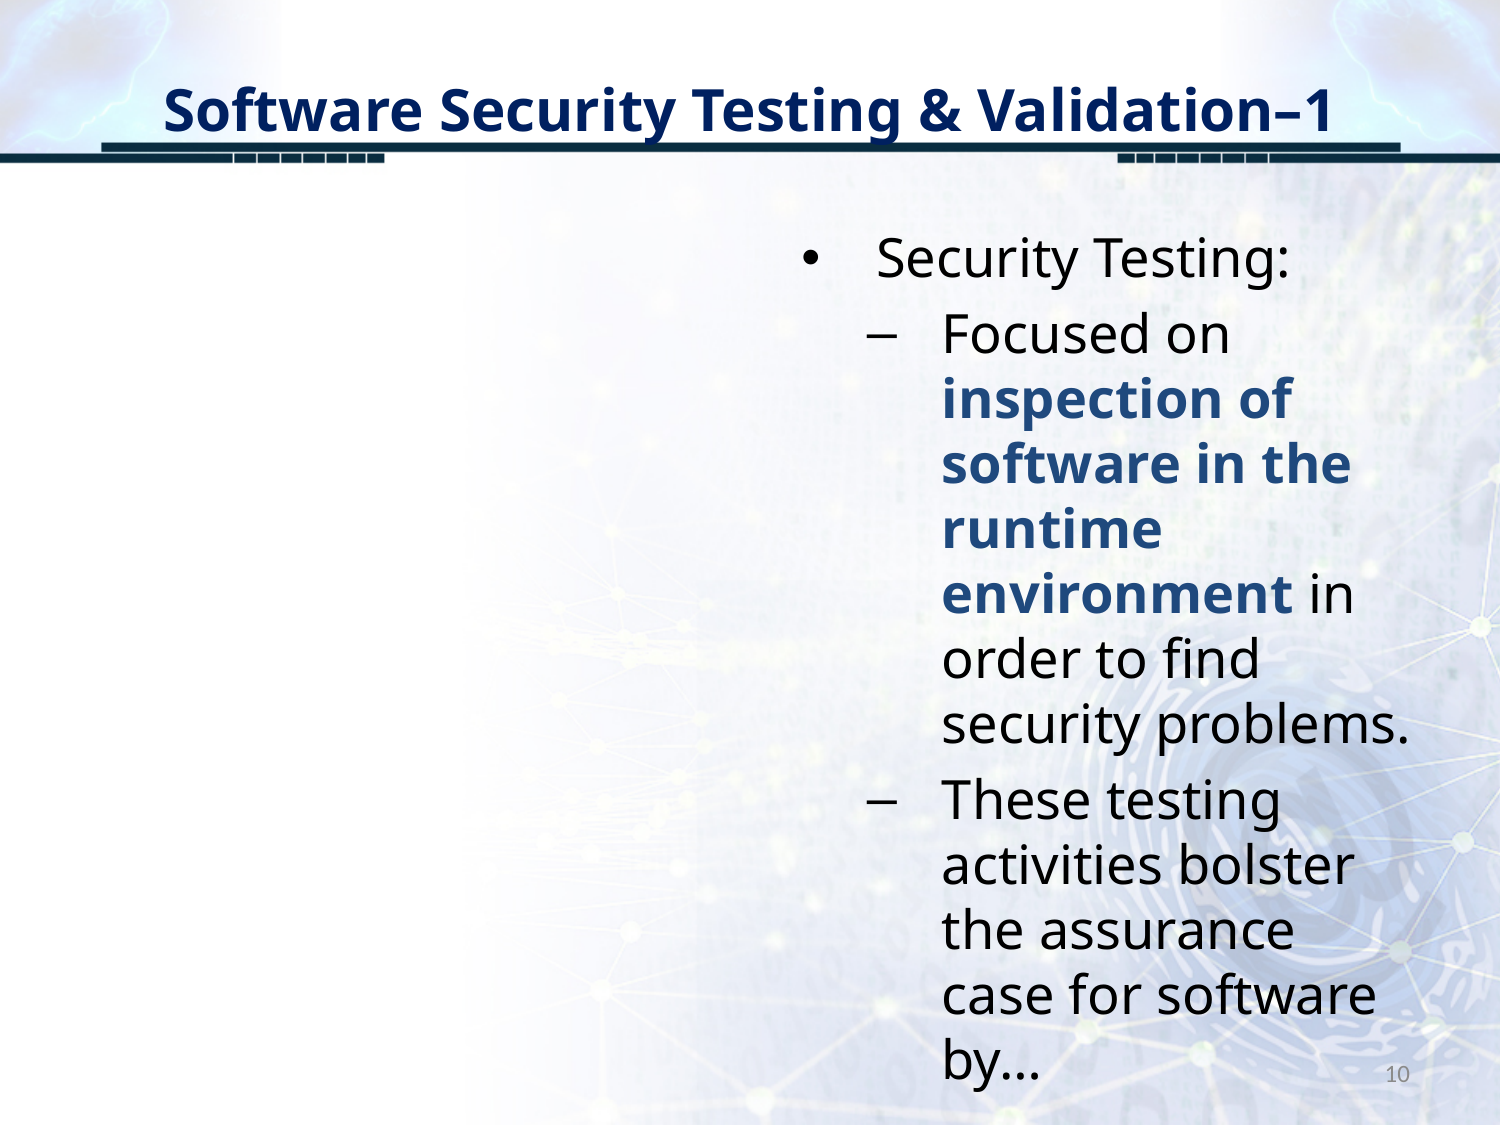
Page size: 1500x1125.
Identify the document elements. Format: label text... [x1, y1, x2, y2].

picture [0, 0, 1500, 1125]
title Software Security Testing & Validation–1 [75, 34, 1425, 182]
slide_number 10 [1074, 1042, 1425, 1103]
list Security Testing: Focused on inspection of software in the runtime environment in order to find security problems. These testing activities bolster the assurance case for software by… [776, 216, 1432, 1034]
